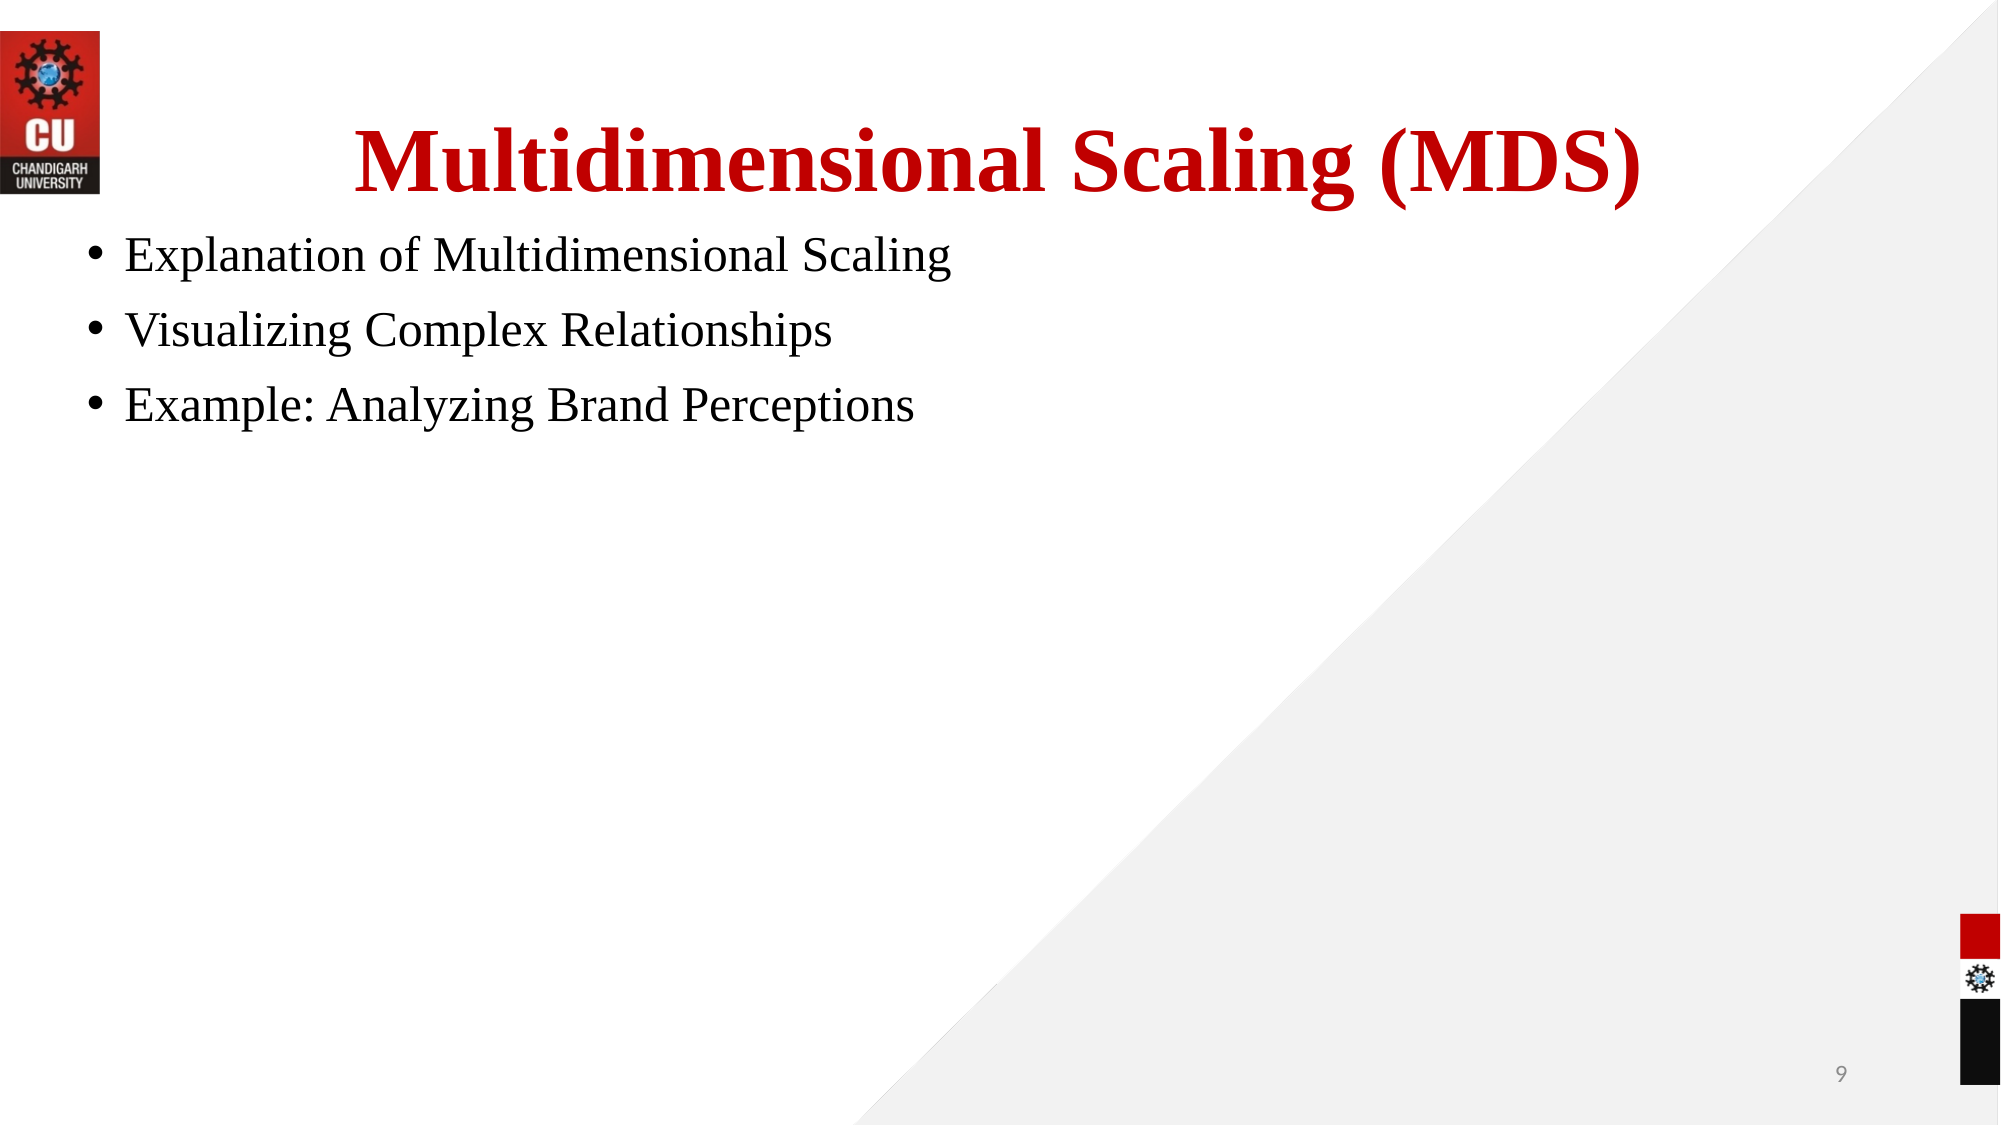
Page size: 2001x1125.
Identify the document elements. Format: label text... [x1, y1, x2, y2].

title Multidimensional Scaling (MDS) [137, 3, 1863, 221]
slide_number 9 [1412, 1042, 1863, 1103]
picture [0, 0, 2001, 1125]
list Explanation of Multidimensional Scaling Visualizing Complex Relationships Example: Analyzing Brand Perceptions [71, 221, 1937, 1122]
